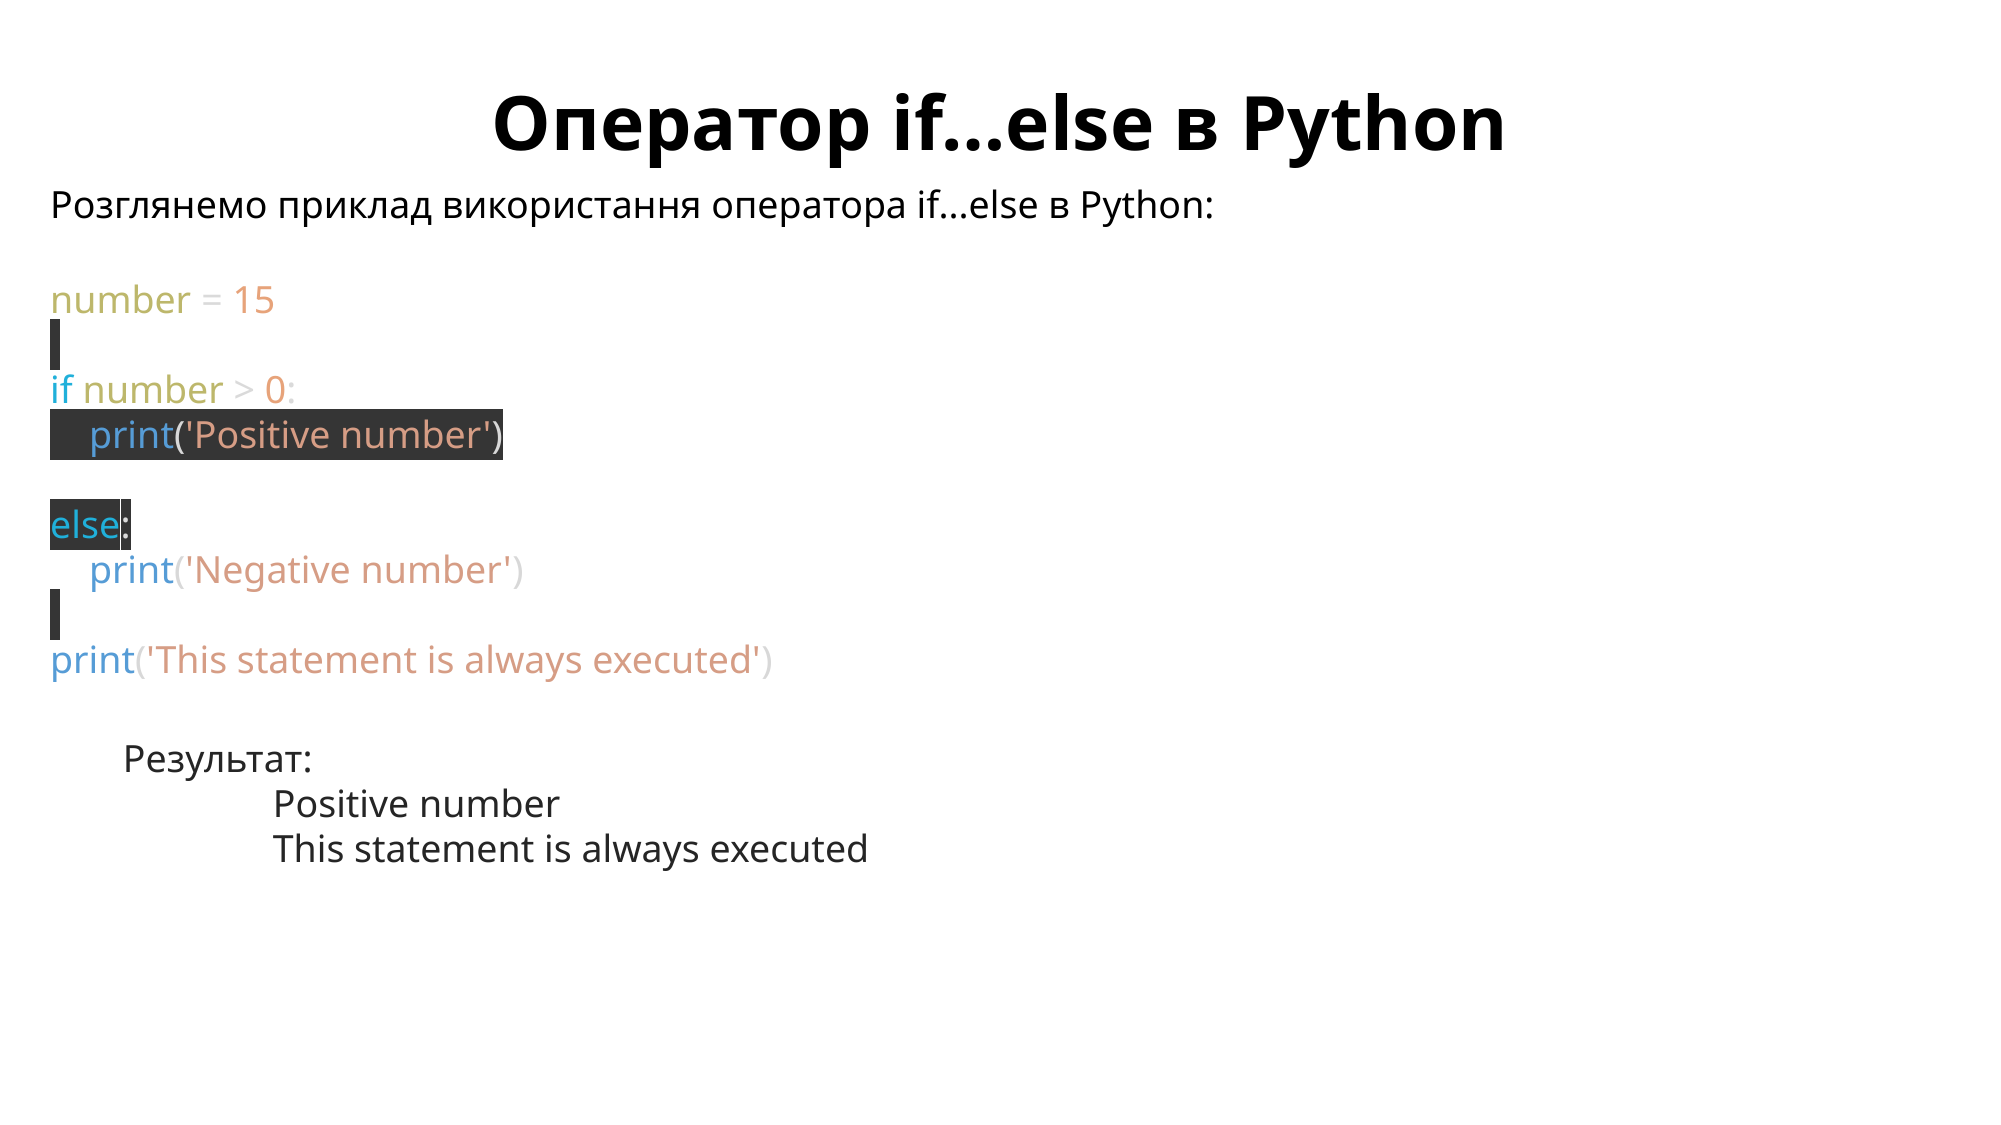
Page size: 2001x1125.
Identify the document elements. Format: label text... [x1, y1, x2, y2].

text_box number = 15 if number > 0: print('Positive number') else: print('Negative number') print('This statement is always executed') [35, 268, 1036, 689]
text_box Результат: Positive number This statement is always executed [108, 727, 1108, 878]
text_box Розглянемо приклад використання оператора if...else в Python: [35, 173, 1425, 234]
text_box Оператор if…else в Python [0, 68, 2000, 173]
